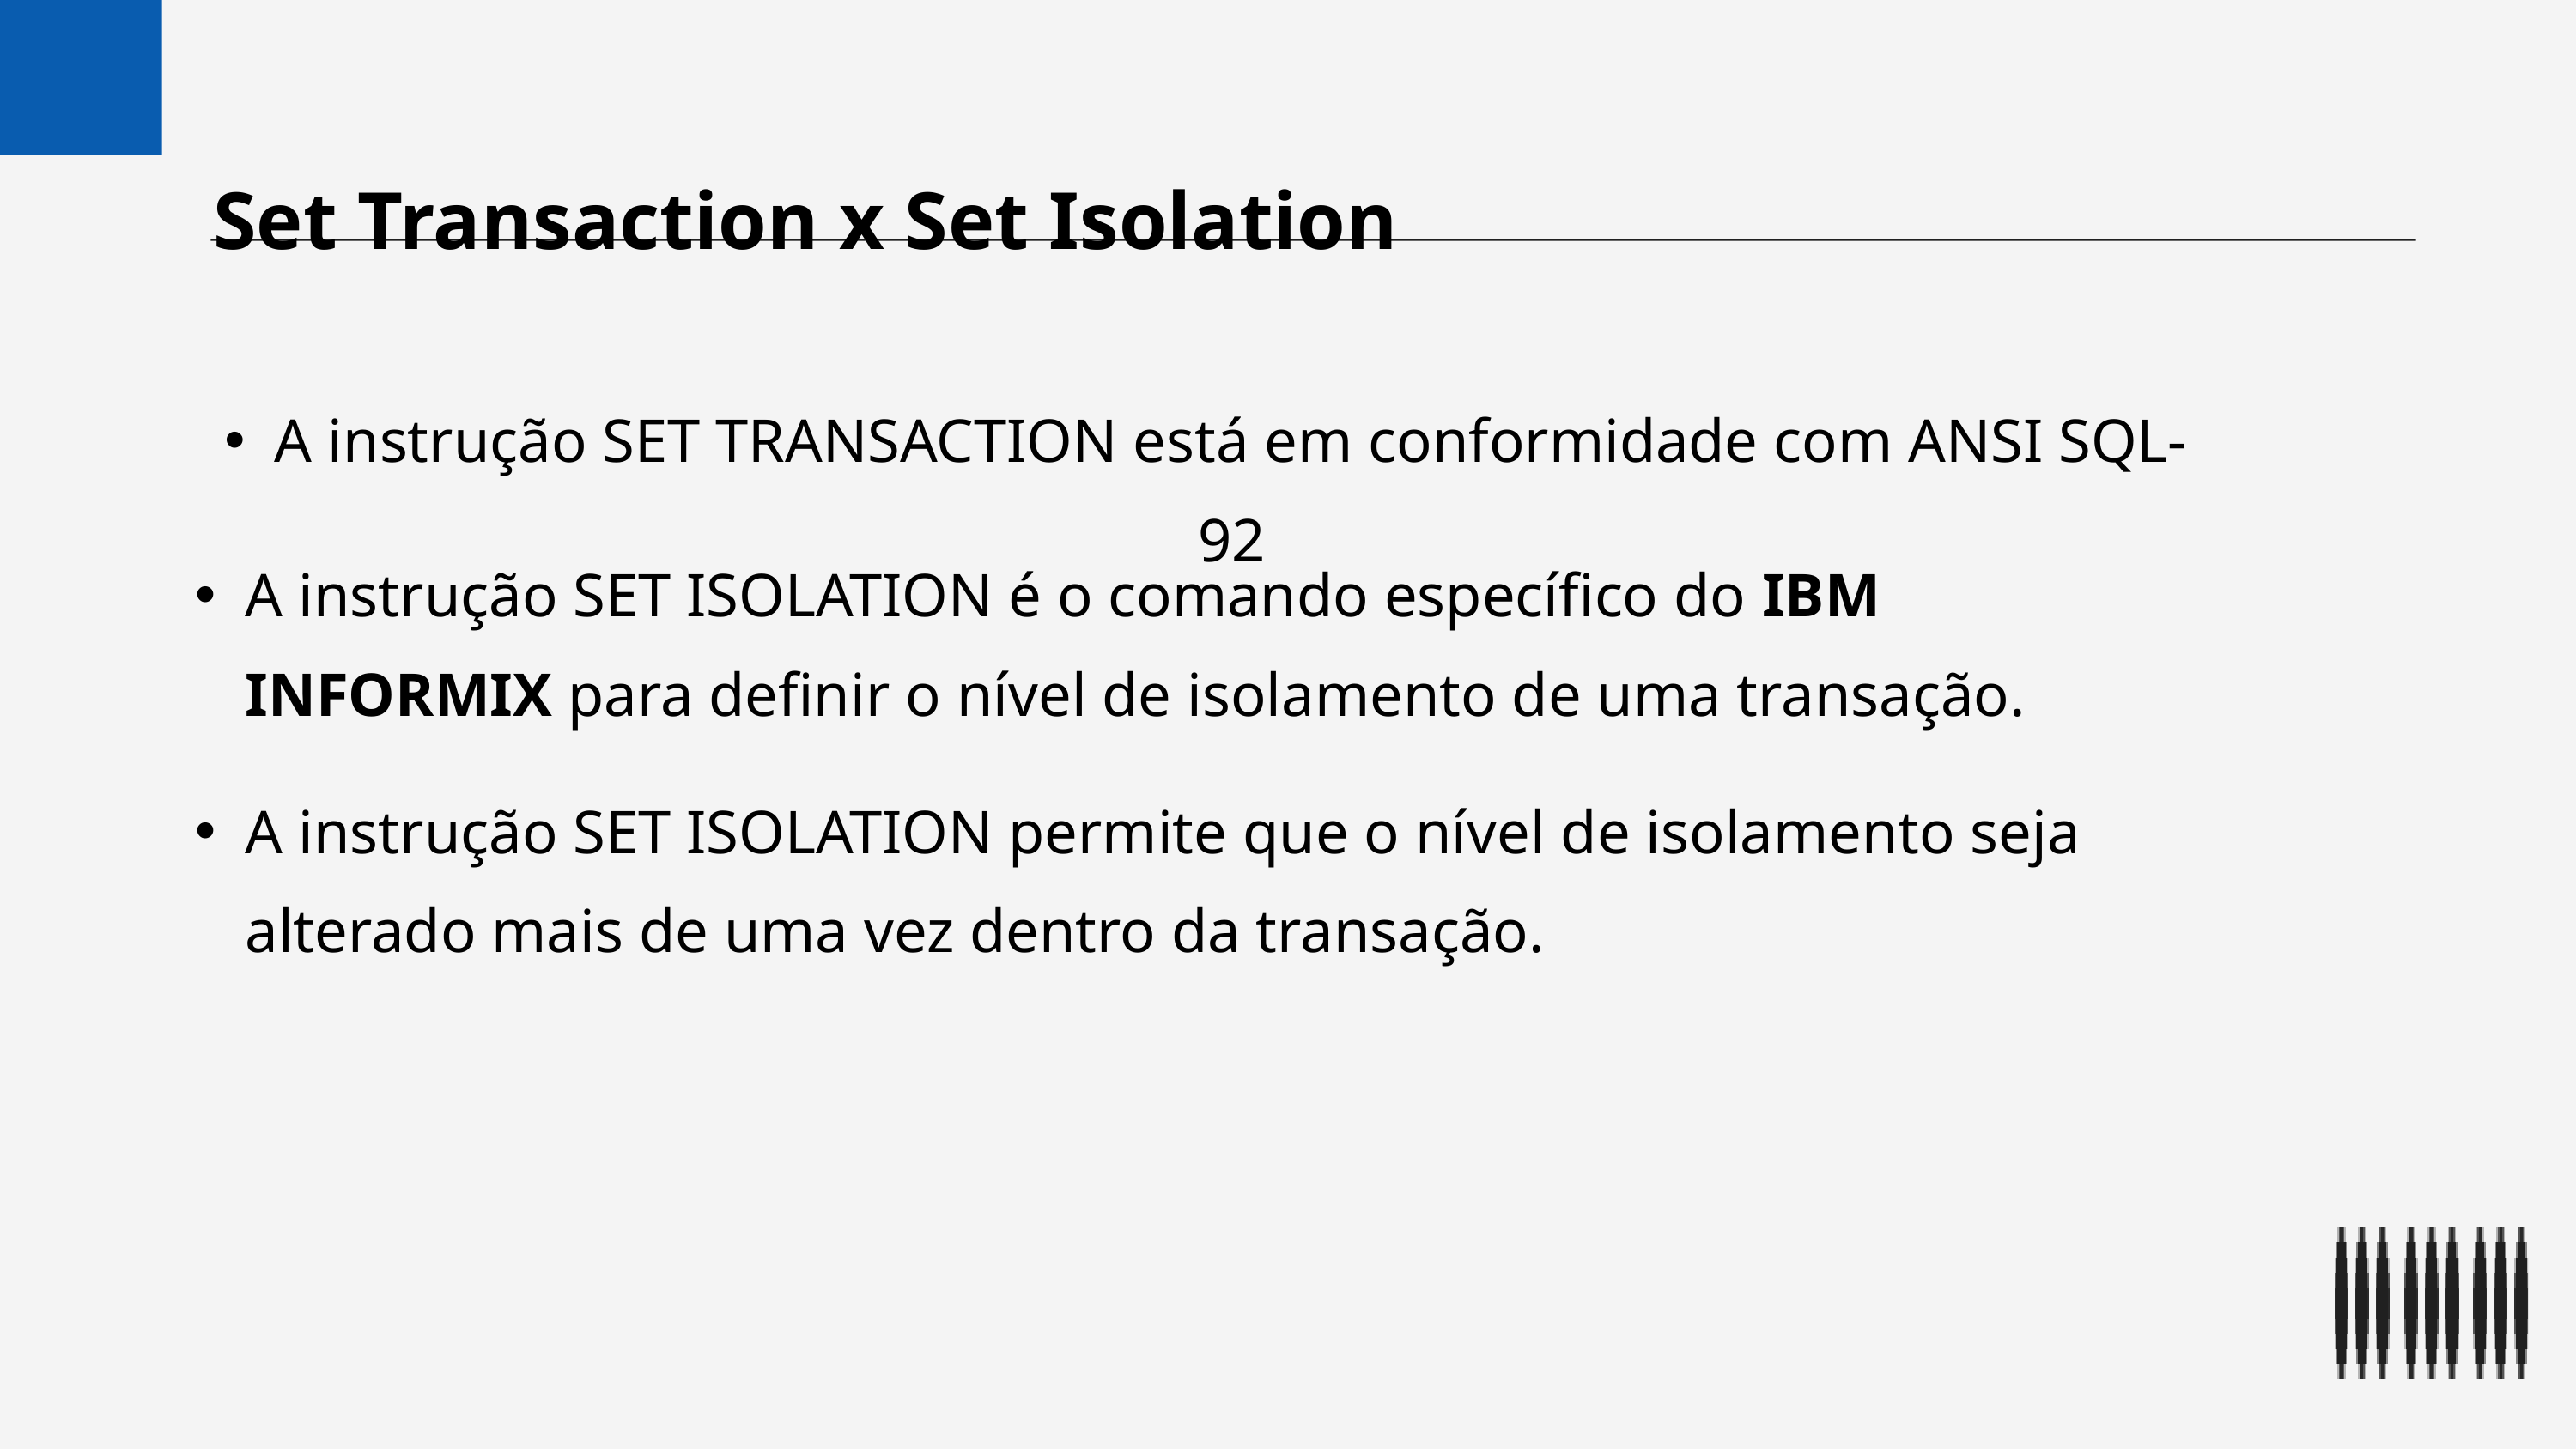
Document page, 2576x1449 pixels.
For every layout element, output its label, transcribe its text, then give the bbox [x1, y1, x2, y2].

text_box A instrução SET TRANSACTION está em conformidade com ANSI SQL-92 [144, 375, 2218, 573]
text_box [2339, 1206, 2523, 1401]
picture [2523, 1212, 2529, 1395]
text_box A instrução SET ISOLATION permite que o nível de isolamento seja alterado mais de uma vez dentro da transação. [144, 766, 2201, 965]
text_box A instrução SET ISOLATION é o comando específico do IBM INFORMIX para definir o nível de isolamento de uma transação. [144, 530, 2201, 728]
picture [2334, 1212, 2339, 1395]
text_box Set Transaction x Set Isolation [161, 132, 1450, 265]
text_box [0, 0, 162, 155]
